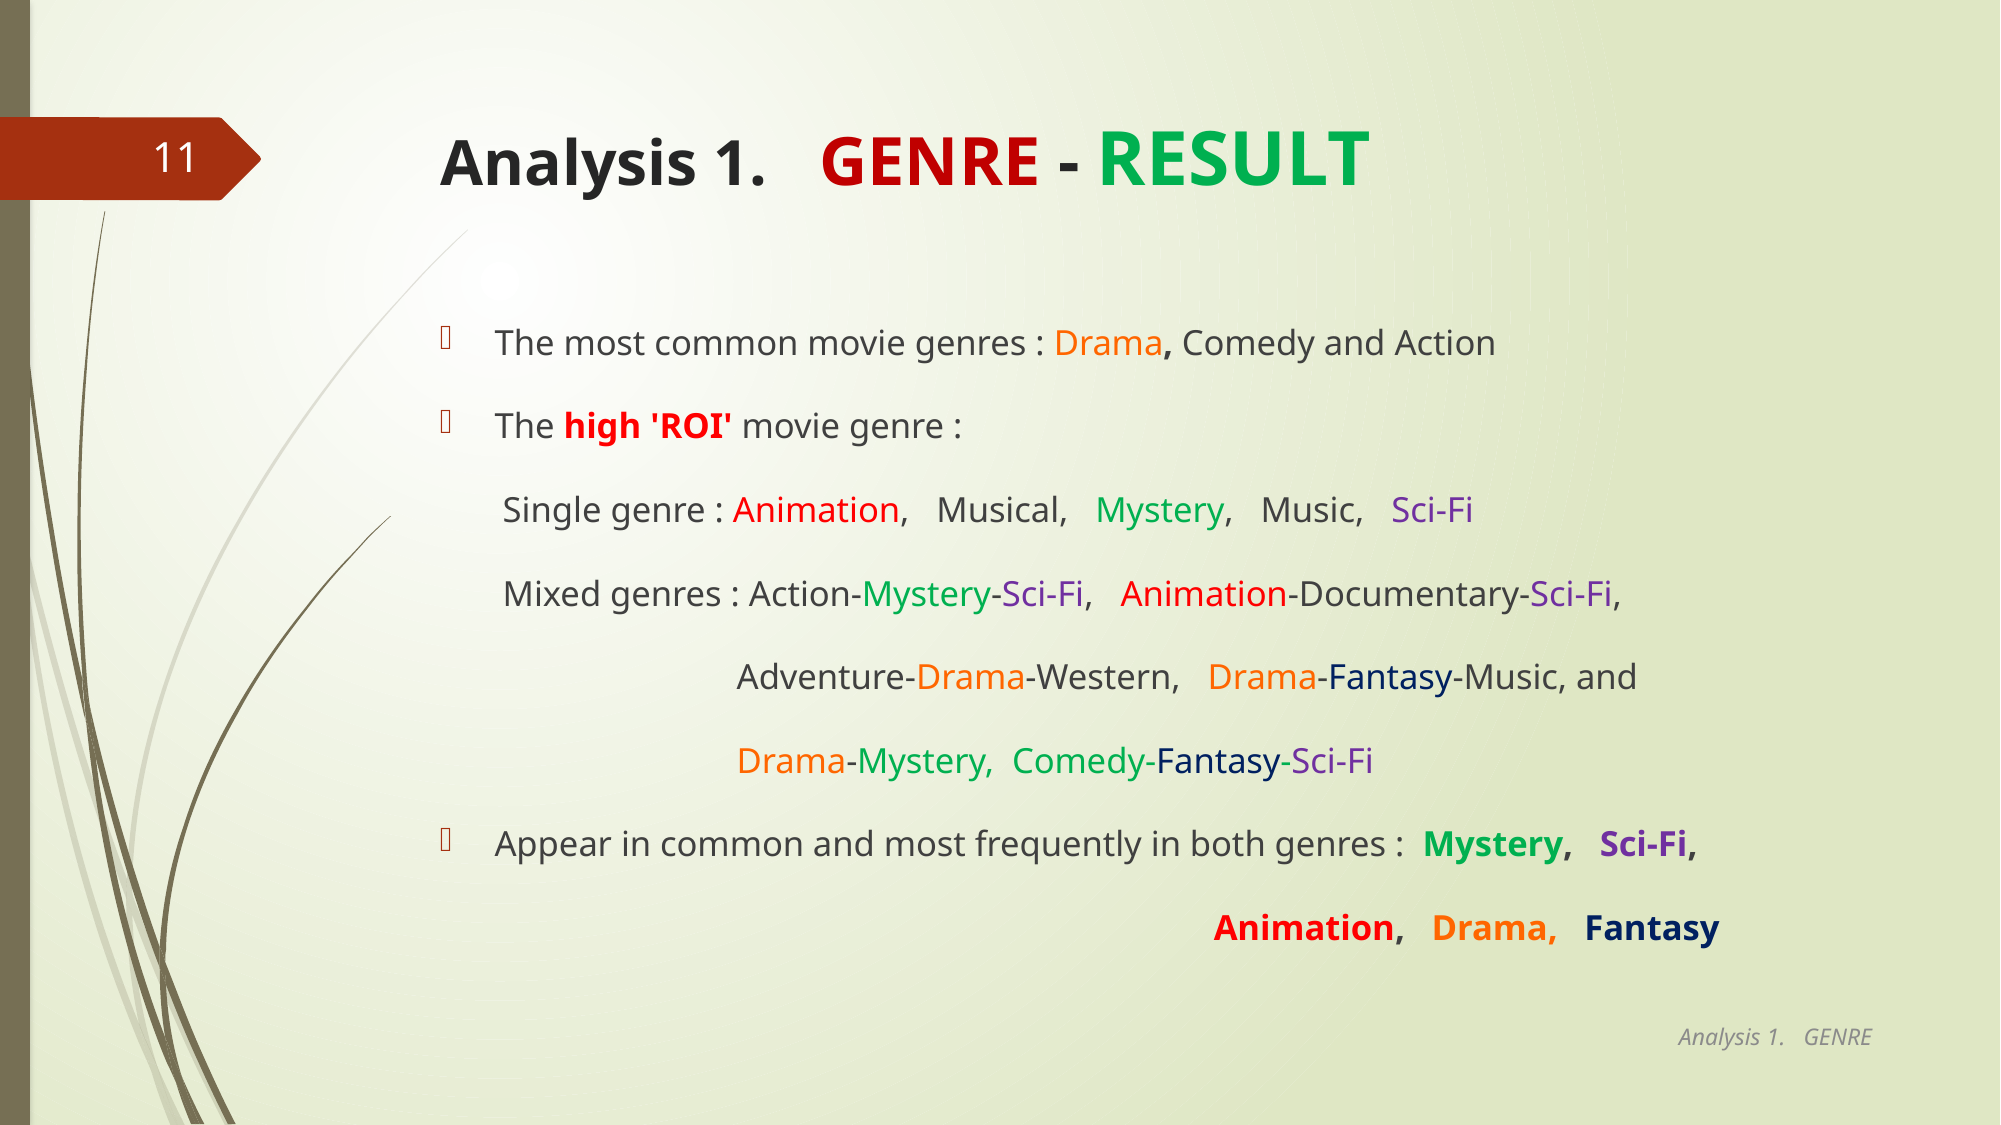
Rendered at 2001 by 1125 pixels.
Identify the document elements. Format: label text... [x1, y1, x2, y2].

title Analysis 1. GENRE - RESULT [425, 102, 1888, 213]
list The most common movie genres : Drama, Comedy and Action The high 'ROI' movie genre : Single genre : Animation, Musical, Mystery, Music, Sci-Fi Mixed genres : Action-Mystery-Sci-Fi, Animation-Documentary-Sci-Fi, Adventure-Drama-Western, Drama-Fantasy-Music, and Drama-Mystery, Comedy-Fantasy-Sci-Fi Appear in common and most frequently in both genres : Mystery, Sci-Fi, Animation, Drama, Fantasy [424, 288, 1888, 970]
slide_number 11 [87, 129, 216, 190]
footer Analysis 1. GENRE [424, 1006, 1888, 1067]
